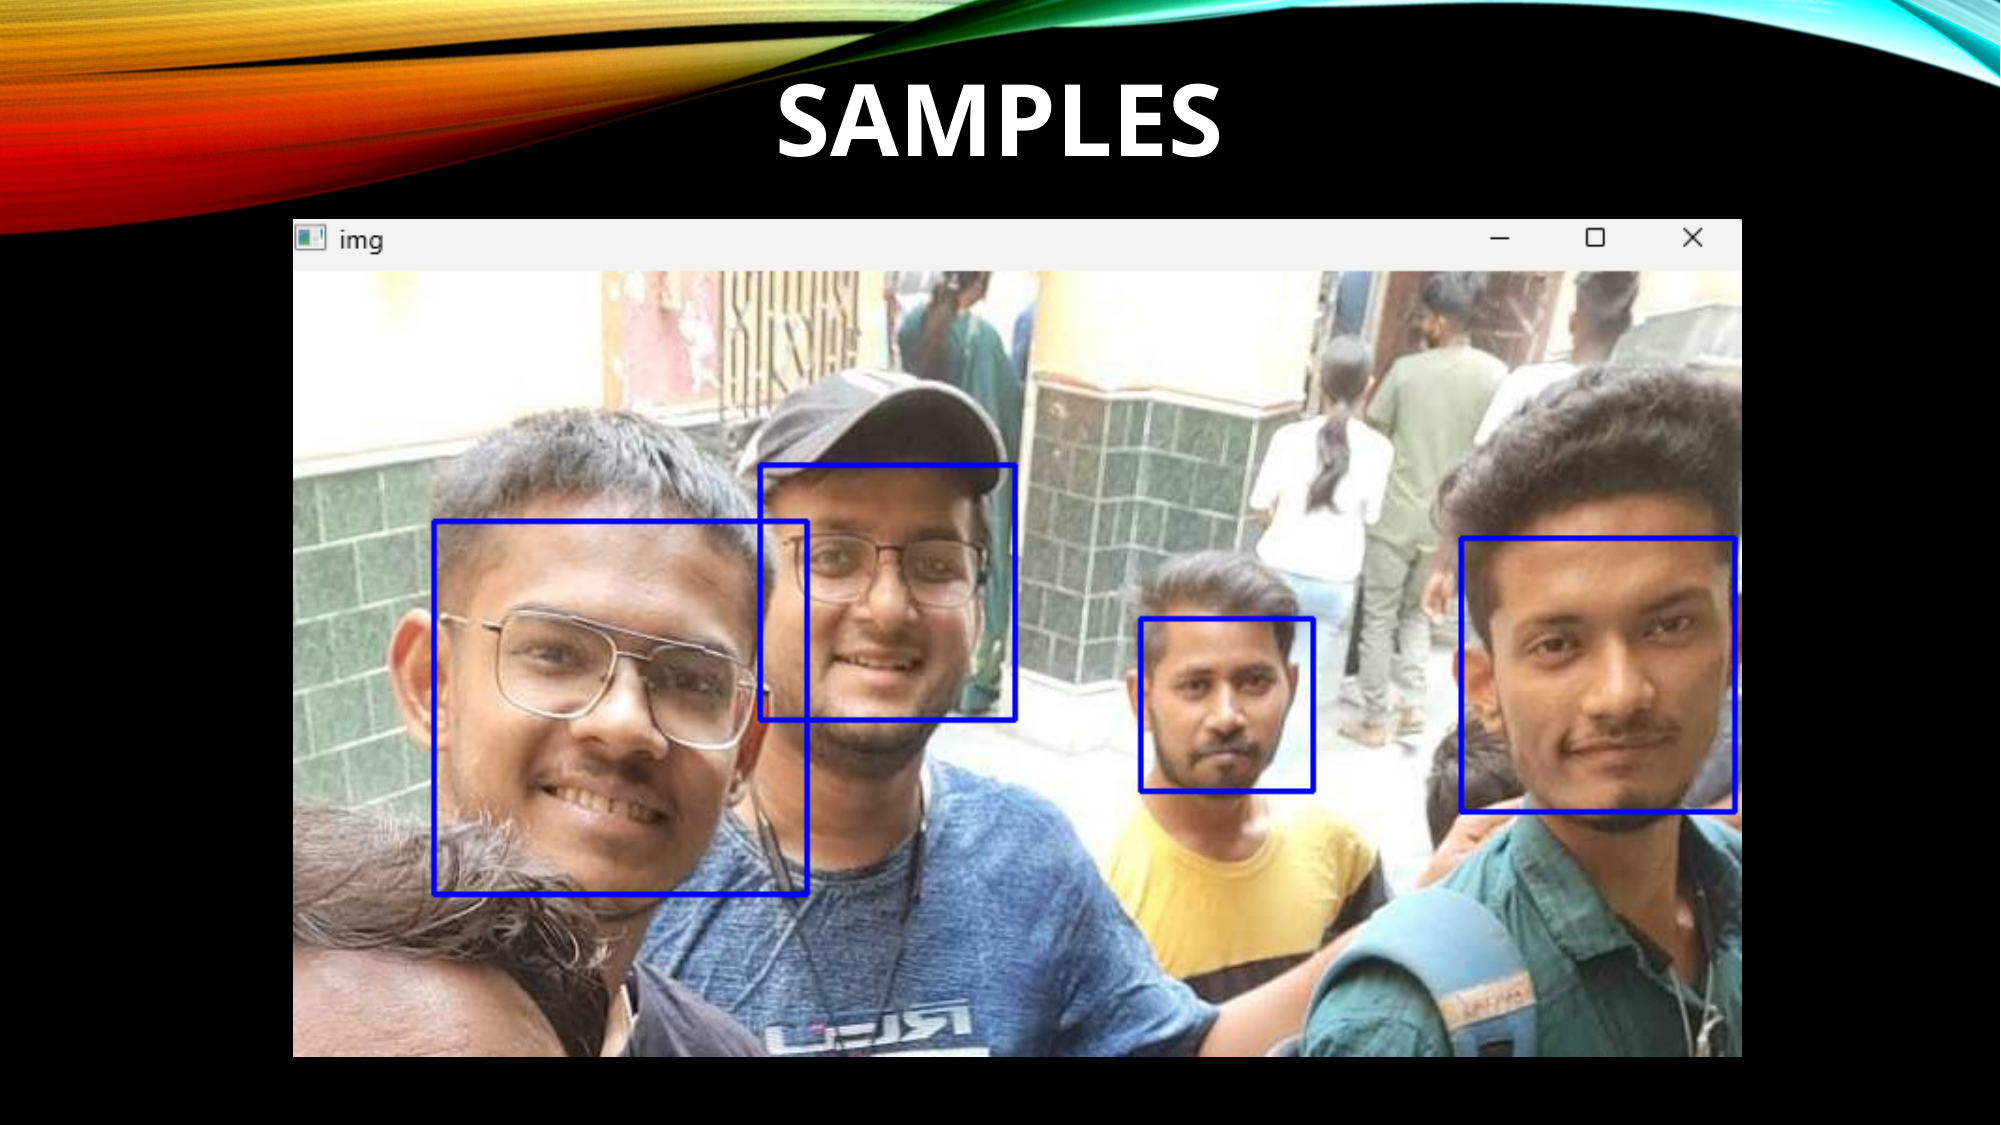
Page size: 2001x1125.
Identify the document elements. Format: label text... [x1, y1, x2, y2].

picture [0, 0, 2000, 237]
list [293, 219, 1742, 1057]
title Samples [293, 28, 1707, 219]
